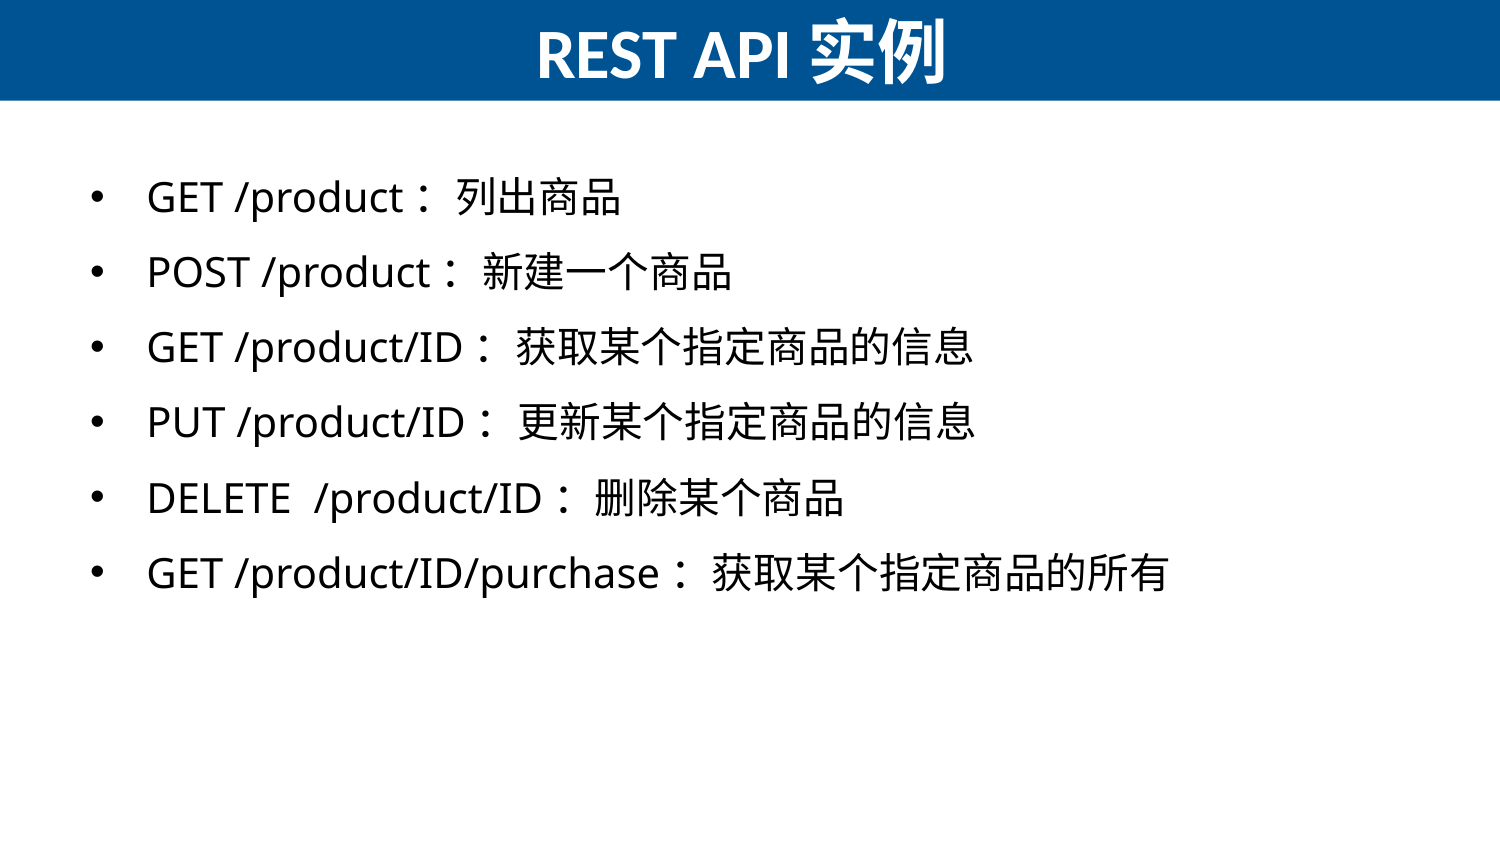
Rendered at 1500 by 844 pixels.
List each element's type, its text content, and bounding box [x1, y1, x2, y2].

title REST API实例 [2, 0, 1483, 101]
list GET /product：列出商品 POST /product：新建一个商品 GET /product/ID：获取某个指定商品的信息 PUT /product/ID：更新某个指定商品的信息 DELETE /product/ID：删除某个商品 GET /product/ID/purchase：获取某个指定商品的所有 [75, 138, 1426, 696]
